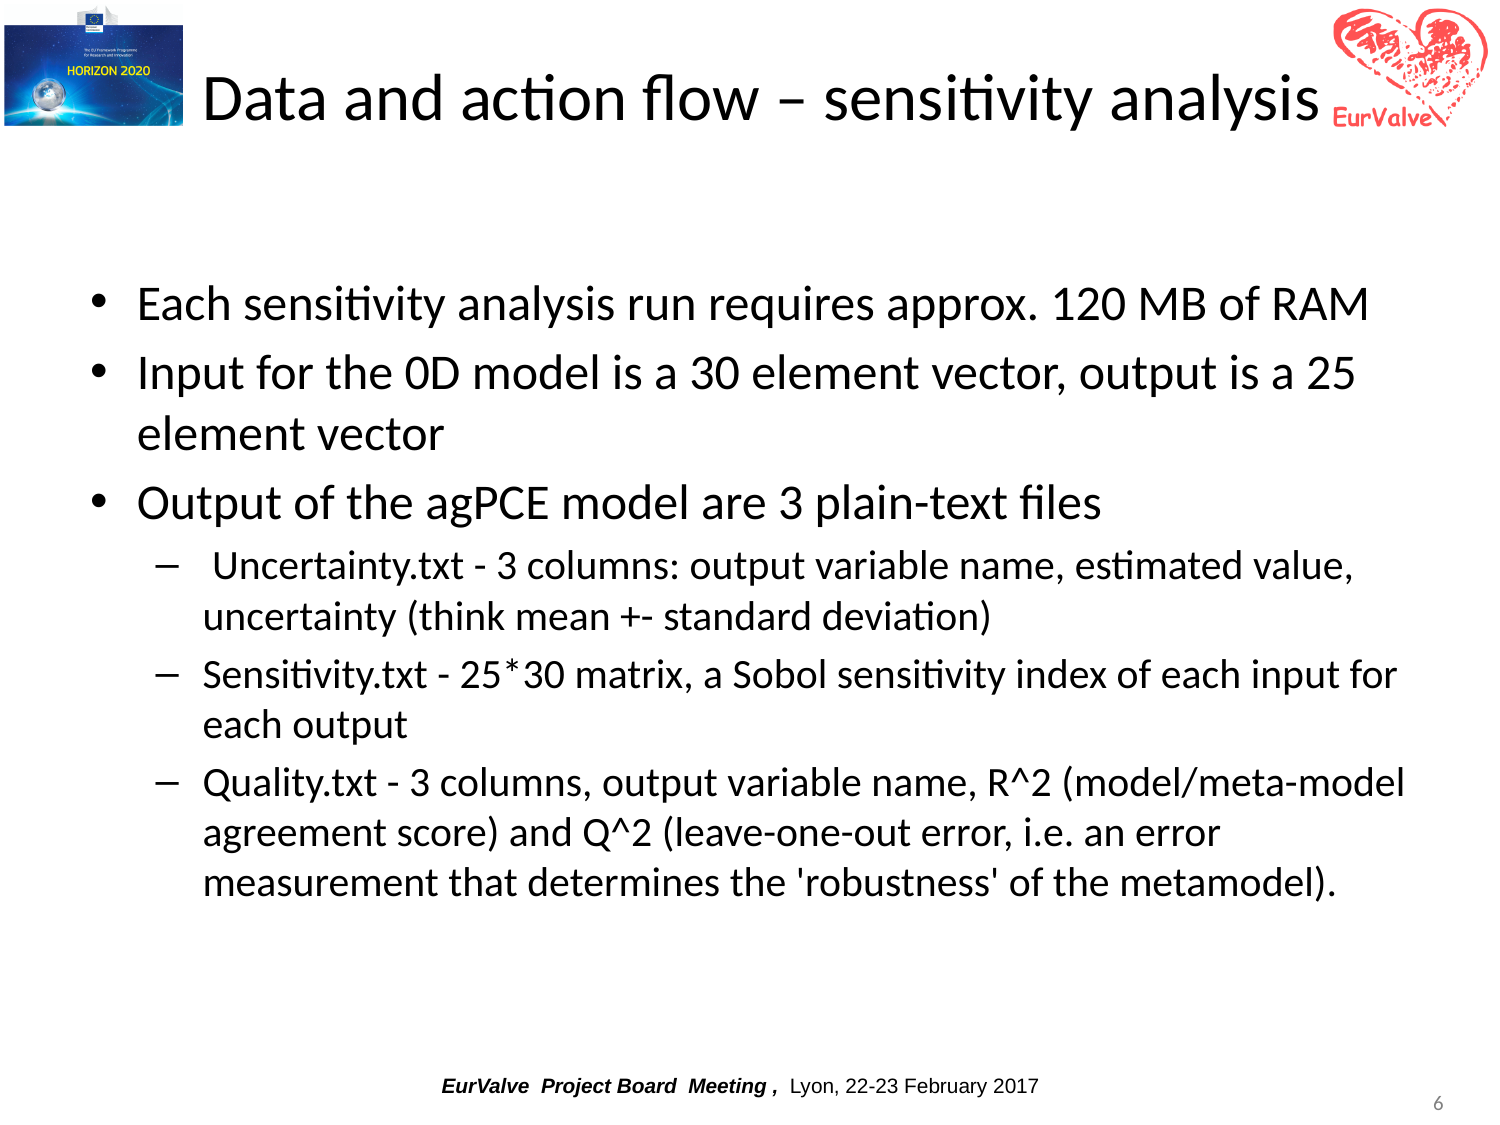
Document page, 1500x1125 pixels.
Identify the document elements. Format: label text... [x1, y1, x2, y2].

picture [1341, 4, 1492, 131]
title Data and action flow – sensitivity analysis [183, 0, 1341, 188]
list Each sensitivity analysis run requires approx. 120 MB of RAM Input for the 0D model is a 30 element vector, output is a 25 element vector Output of the agPCE model are 3 plain-text files Uncertainty.txt - 3 columns: output variable name, estimated value, uncertainty (think mean +- standard deviation) Sensitivity.txt - 25*30 matrix, a Sobol sensitivity index of each input for each output Quality.txt - 3 columns, output variable name, R^2 (model/meta-model agreement score) and Q^2 (leave-one-out error, i.e. an error measurement that determines the 'robustness' of the metamodel). [75, 262, 1471, 1005]
